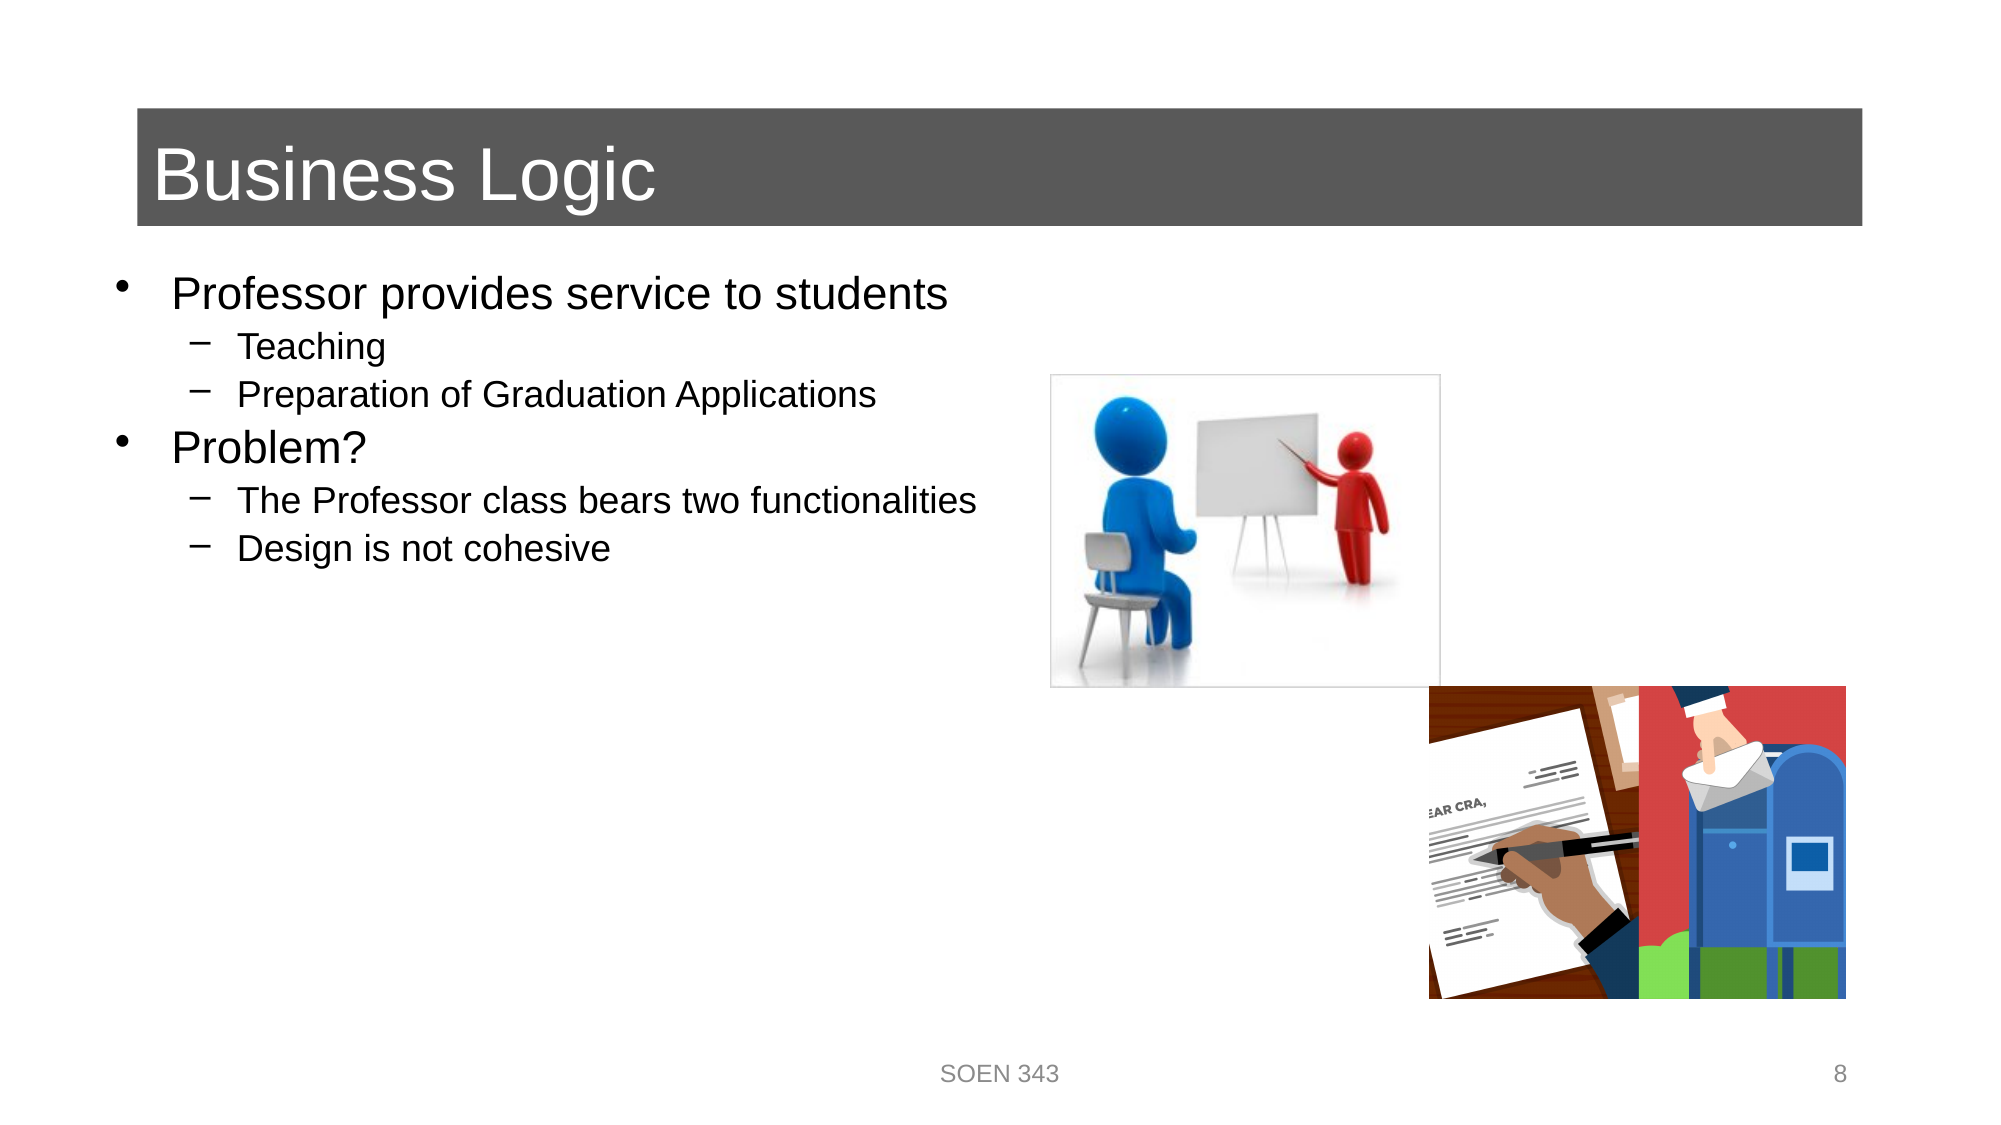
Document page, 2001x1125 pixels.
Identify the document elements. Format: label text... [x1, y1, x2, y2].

slide_number 8 [1412, 1042, 1863, 1103]
footer SOEN 343 [662, 1042, 1338, 1103]
list Professor provides service to students Teaching Preparation of Graduation Applications Problem? The Professor class bears two functionalities Design is not cohesive [99, 262, 1900, 1005]
title Business Logic [137, 108, 1850, 233]
picture [1049, 374, 1847, 999]
